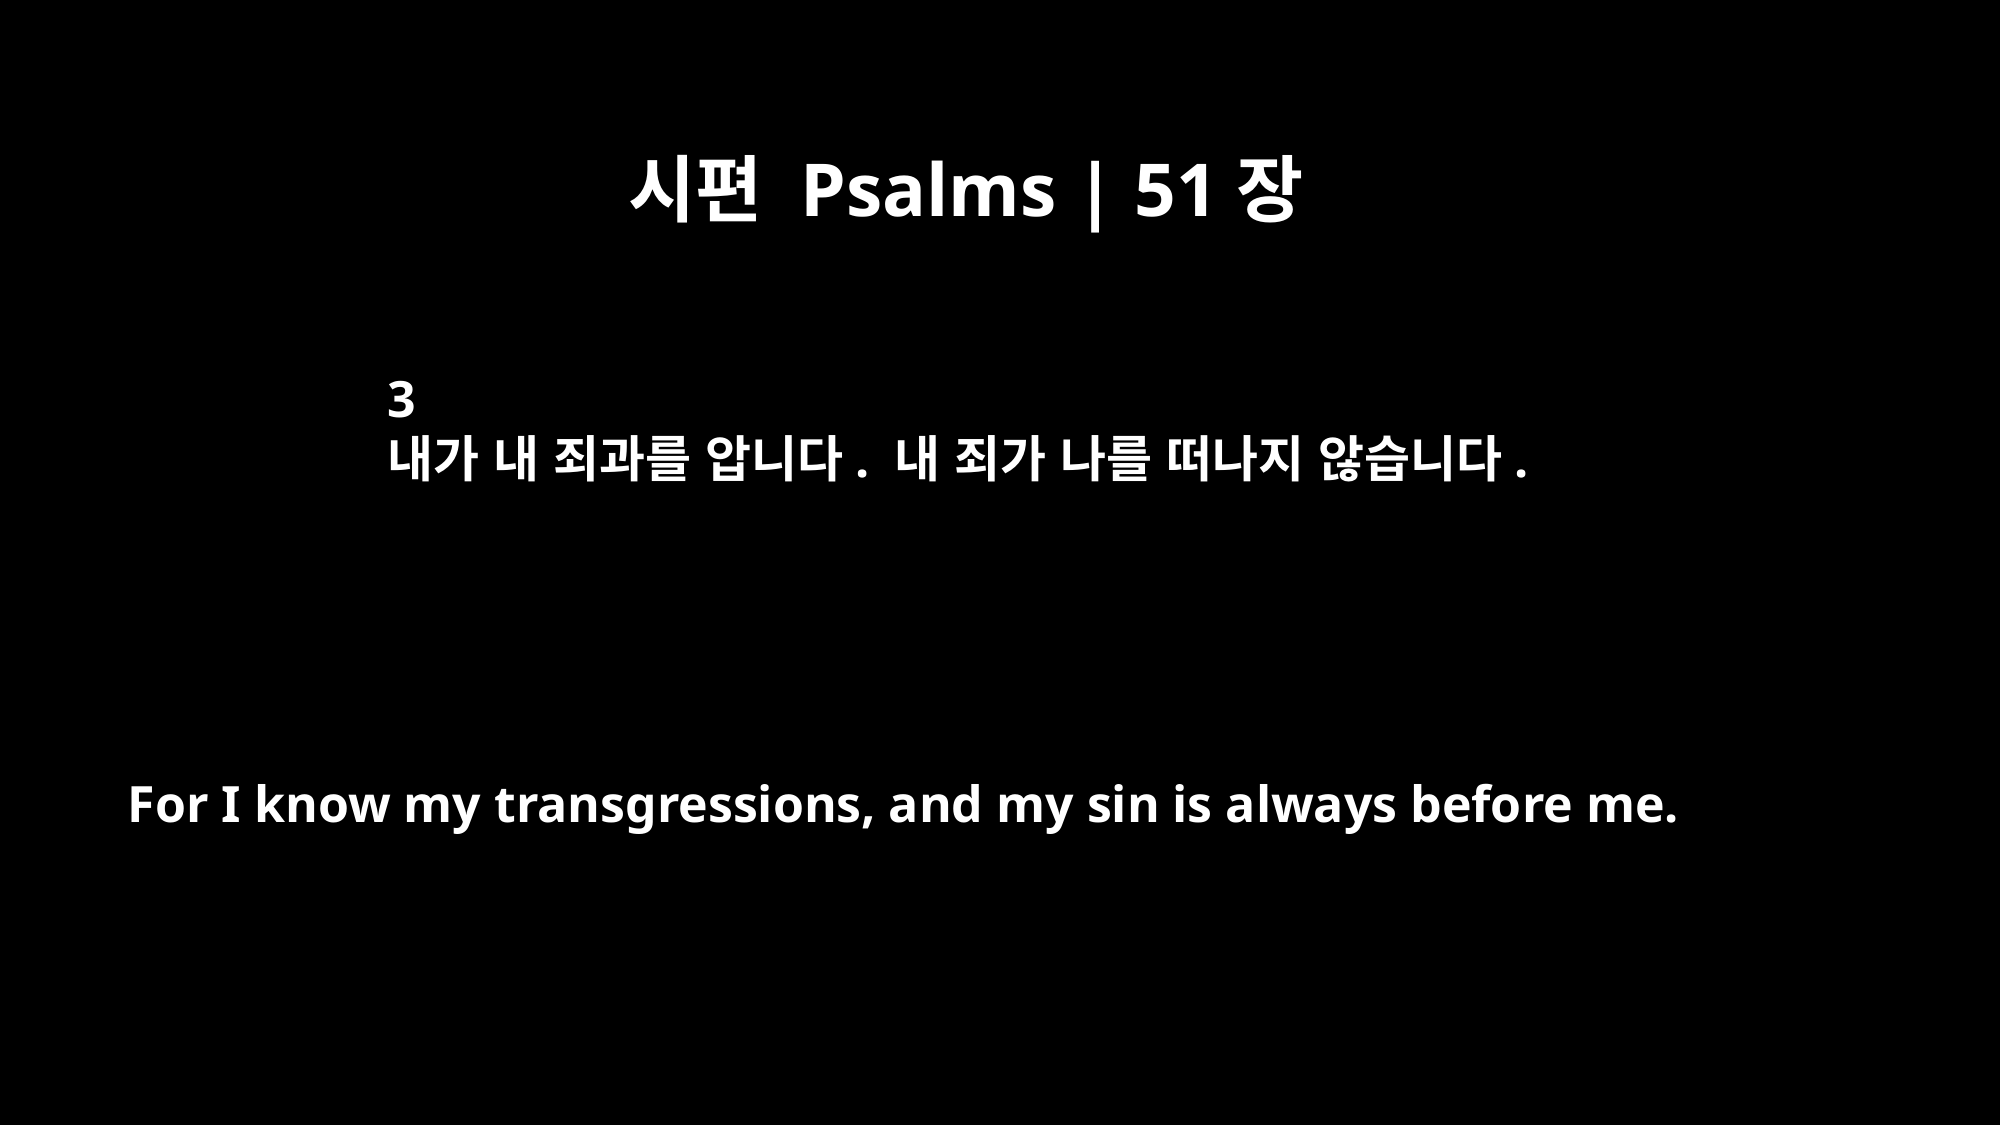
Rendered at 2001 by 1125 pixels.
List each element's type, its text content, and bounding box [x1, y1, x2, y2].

text_box For I know my transgressions, and my sin is always before me. [112, 764, 1695, 840]
text_box 시편 Psalms | 51장 [613, 136, 1319, 239]
text_box 3 내가 내 죄과를 압니다. 내 죄가 나를 떠나지 않습니다. [372, 359, 1544, 495]
